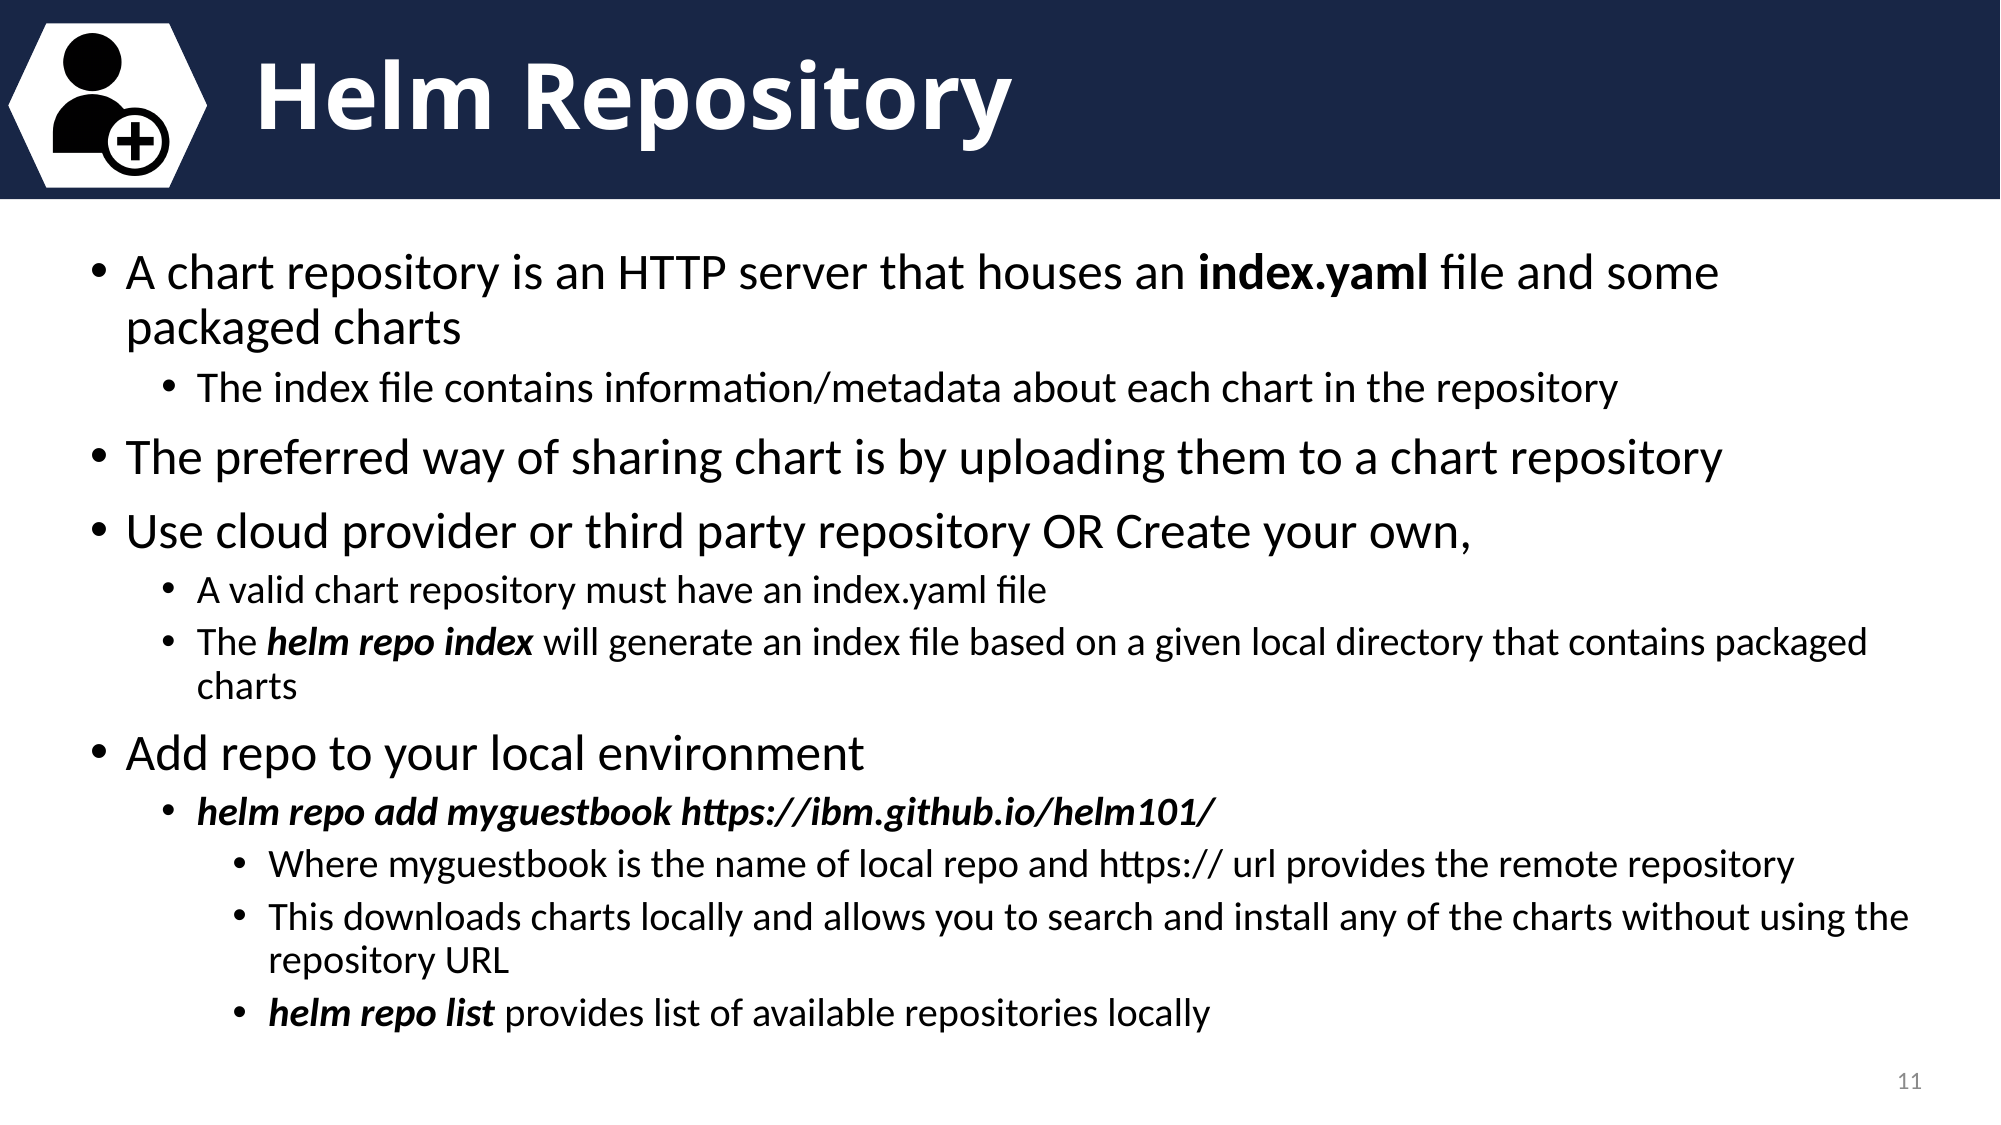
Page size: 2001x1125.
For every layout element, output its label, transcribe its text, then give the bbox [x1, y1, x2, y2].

slide_number 11 [1487, 1050, 1938, 1110]
picture [39, 33, 183, 176]
list A chart repository is an HTTP server that houses an index.yaml file and some packaged charts The index file contains information/metadata about each chart in the repository The preferred way of sharing chart is by uploading them to a chart repository Use cloud provider or third party repository OR Create your own, A valid chart repository must have an index.yaml file The helm repo index will generate an index file based on a given local directory that contains packaged charts Add repo to your local environment helm repo add myguestbook https://ibm.github.io/helm101/ Where myguestbook is the name of local repo and https:// url provides the remote repository This downloads charts locally and allows you to search and install any of the charts without using the repository URL helm repo list provides list of available repositories locally [75, 237, 1938, 1050]
title Helm Repository [238, 0, 2000, 200]
